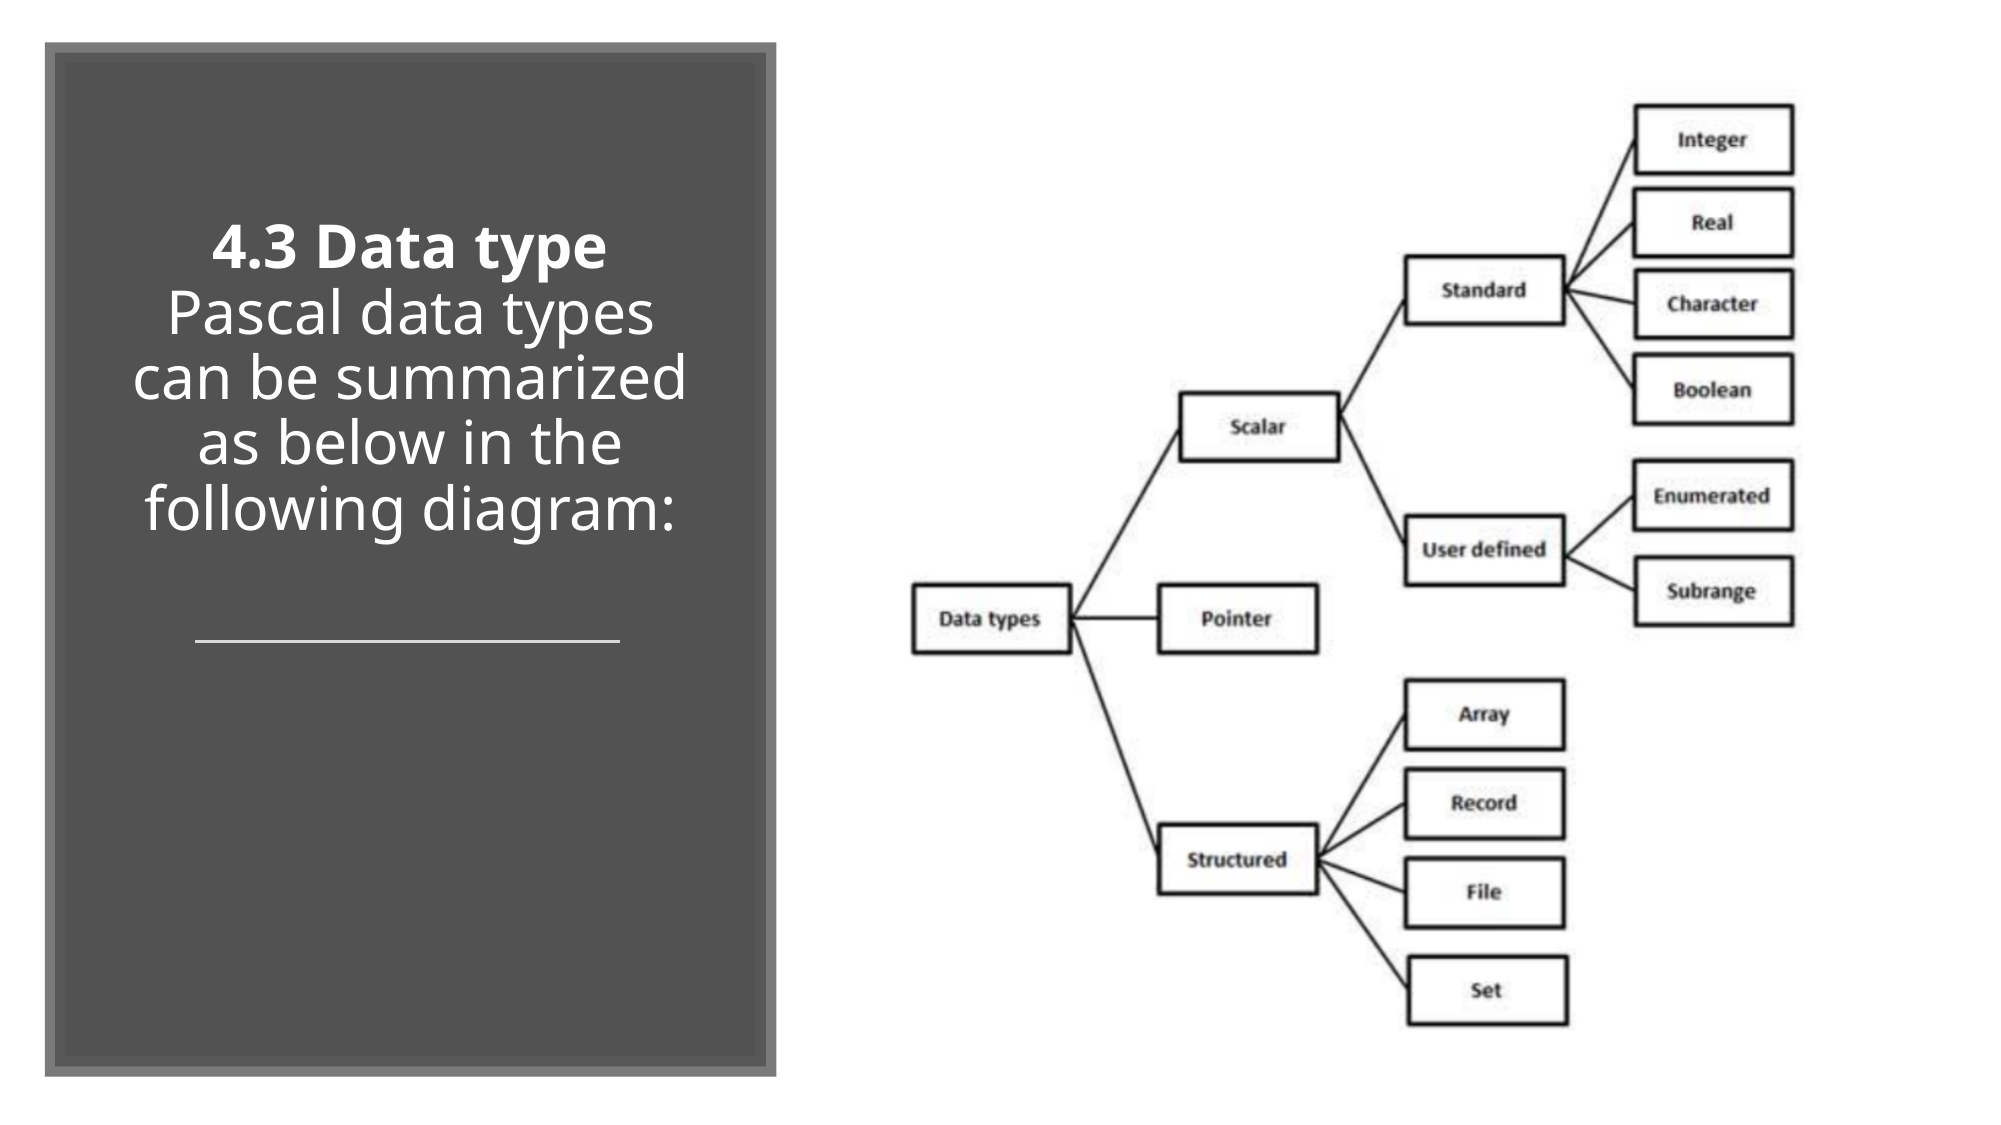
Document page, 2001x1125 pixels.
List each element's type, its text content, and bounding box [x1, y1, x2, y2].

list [862, 80, 1903, 1046]
text_box [54, 52, 767, 1067]
title 4.3 Data type Pascal data types can be summarized as below in the following diagram: [110, 149, 711, 624]
